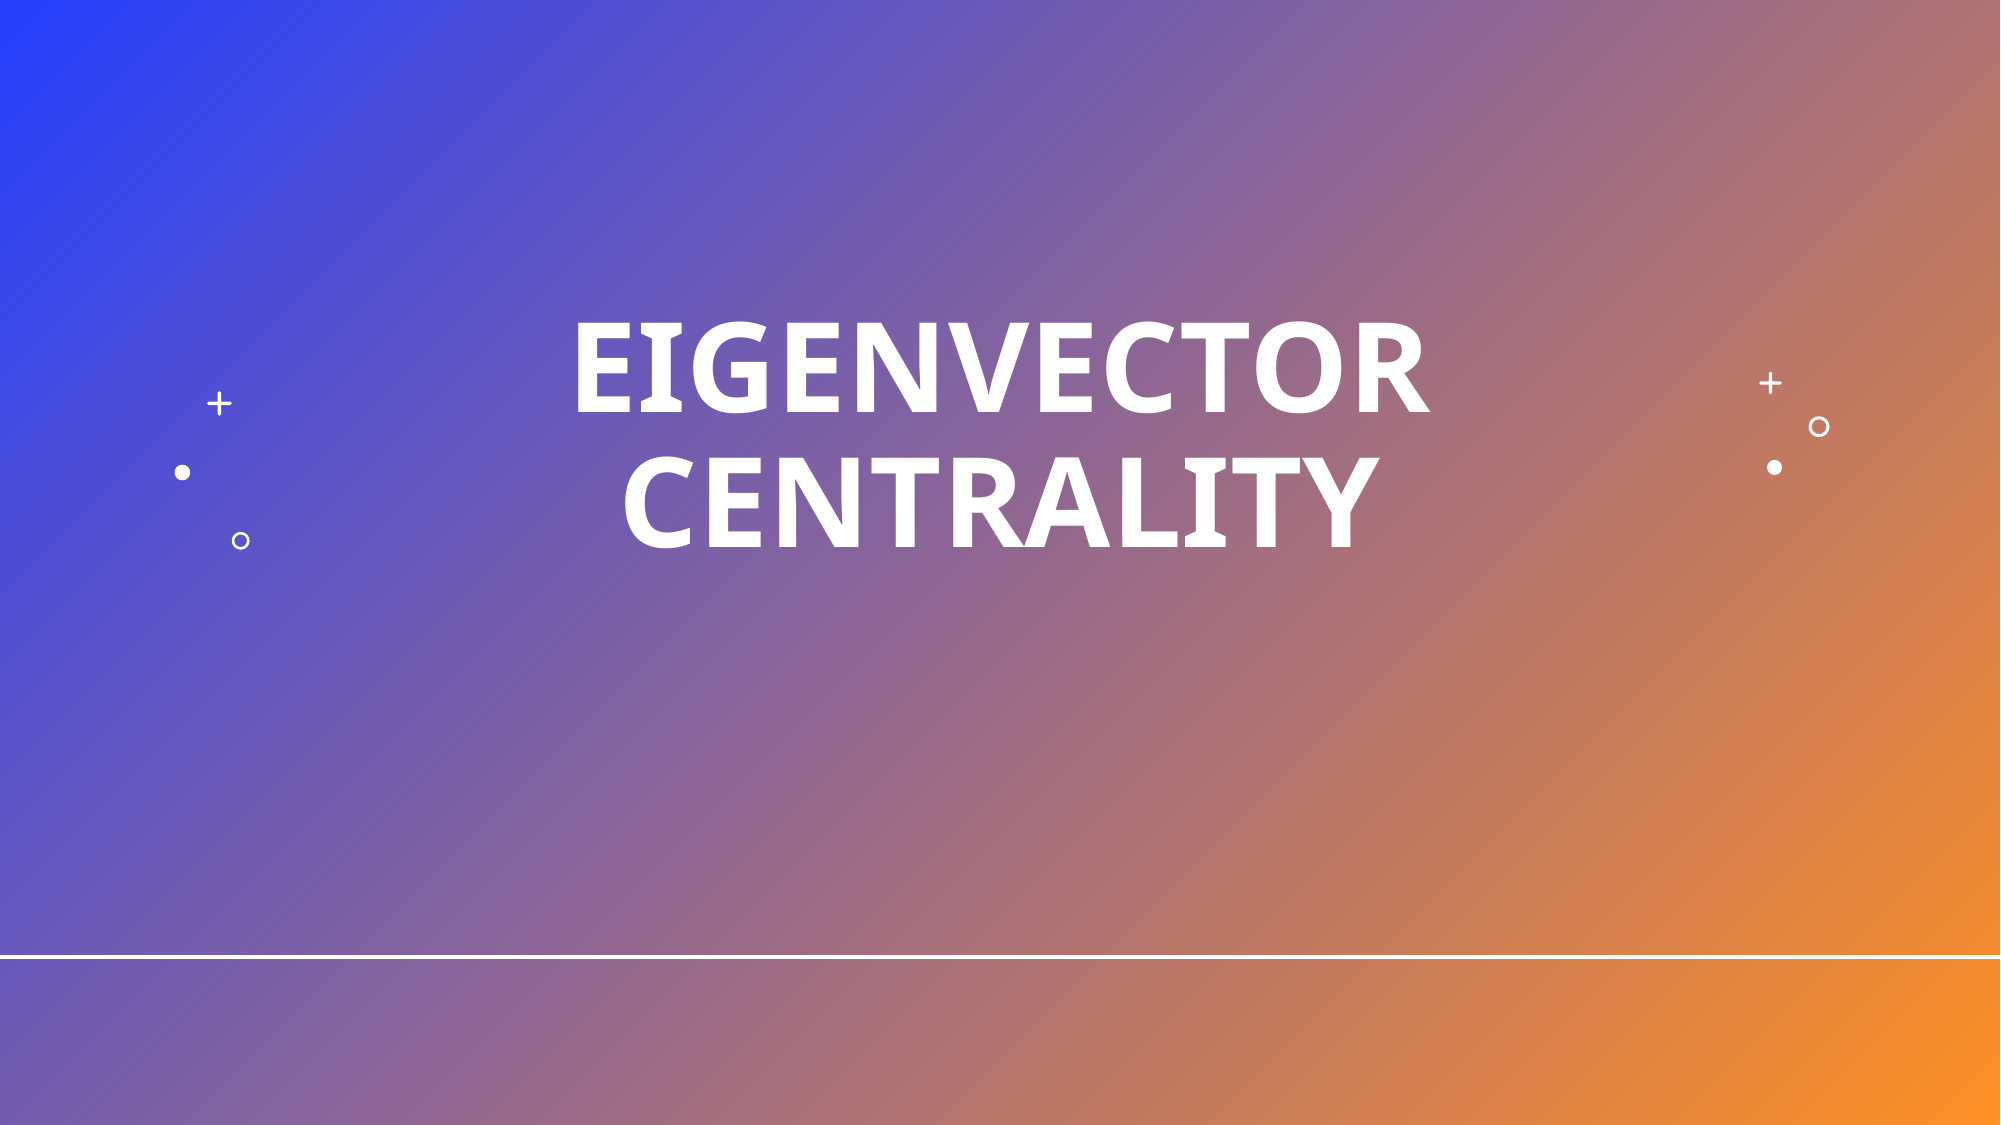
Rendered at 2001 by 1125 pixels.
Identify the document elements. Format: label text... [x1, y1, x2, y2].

text_box [1808, 416, 1830, 438]
text_box [206, 390, 232, 416]
text_box [1767, 459, 1783, 475]
text_box [1759, 371, 1782, 395]
text_box [231, 531, 250, 550]
text_box [0, 959, 2000, 1125]
title EigenVector centrality [249, 198, 1751, 582]
text_box [174, 464, 191, 481]
text_box [0, 0, 2000, 955]
